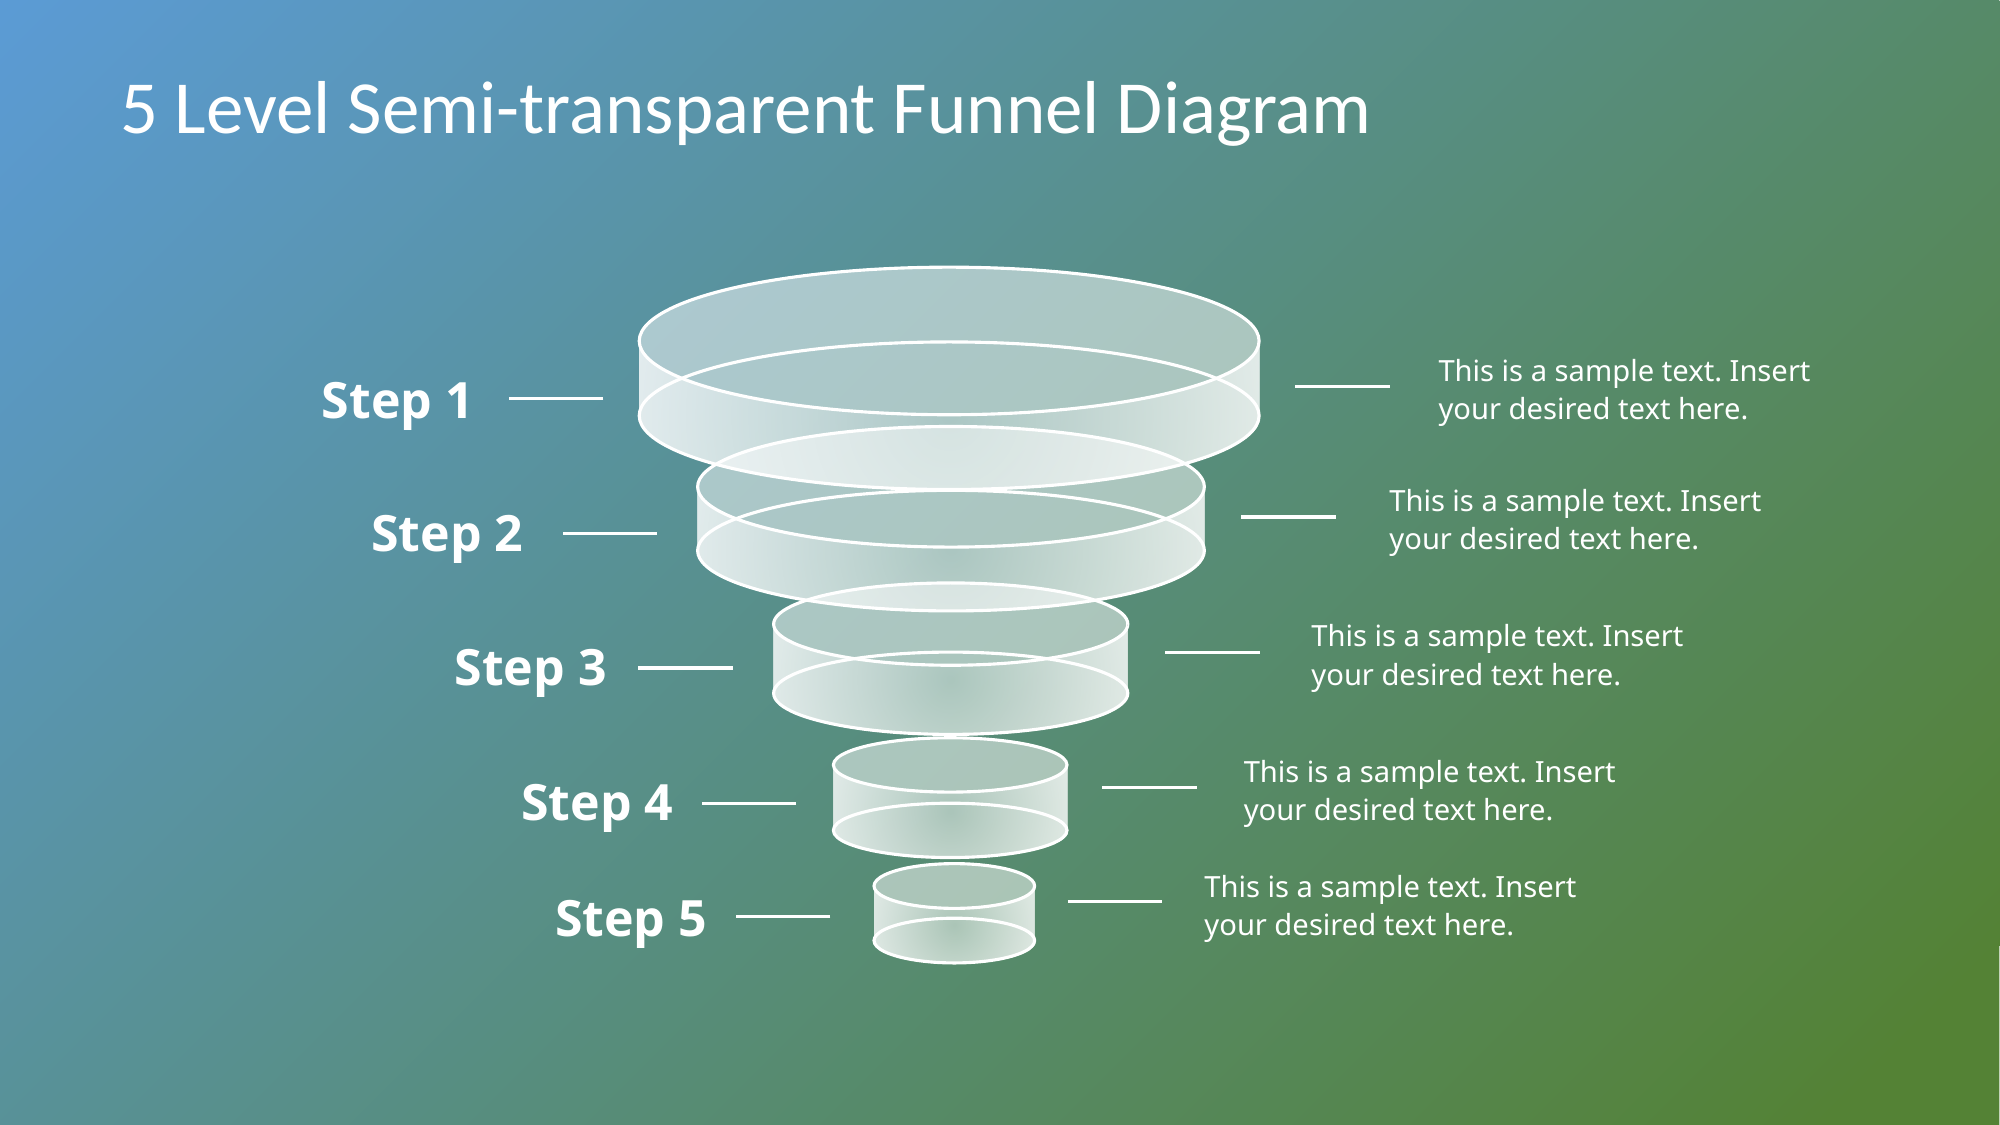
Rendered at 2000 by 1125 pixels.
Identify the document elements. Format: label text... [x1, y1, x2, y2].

text_box [874, 886, 1035, 964]
text_box Step 5 [540, 878, 722, 954]
text_box This is a sample text. Insert your desired text here. [1204, 857, 1610, 950]
text_box [773, 624, 1128, 735]
text_box [874, 863, 1035, 908]
text_box [986, 464, 1205, 518]
text_box Step 3 [439, 628, 622, 703]
text_box This is a sample text. Insert your desired text here. [1311, 606, 1717, 699]
text_box [857, 652, 1044, 665]
text_box [737, 490, 1165, 547]
text_box [697, 486, 1205, 611]
text_box [697, 465, 913, 518]
text_box [833, 737, 1068, 792]
text_box Step 2 [356, 493, 538, 569]
text_box Step 4 [506, 762, 688, 838]
title 5 Level Semi-transparent Funnel Diagram [99, 45, 1900, 162]
text_box This is a sample text. Insert your desired text here. [1438, 340, 1844, 433]
text_box This is a sample text. Insert your desired text here. [1389, 471, 1795, 564]
text_box [639, 340, 1260, 490]
text_box [833, 765, 1068, 858]
text_box Step 1 [306, 360, 489, 436]
text_box [639, 267, 1259, 414]
text_box This is a sample text. Insert your desired text here. [1243, 742, 1649, 834]
text_box [773, 600, 1128, 658]
